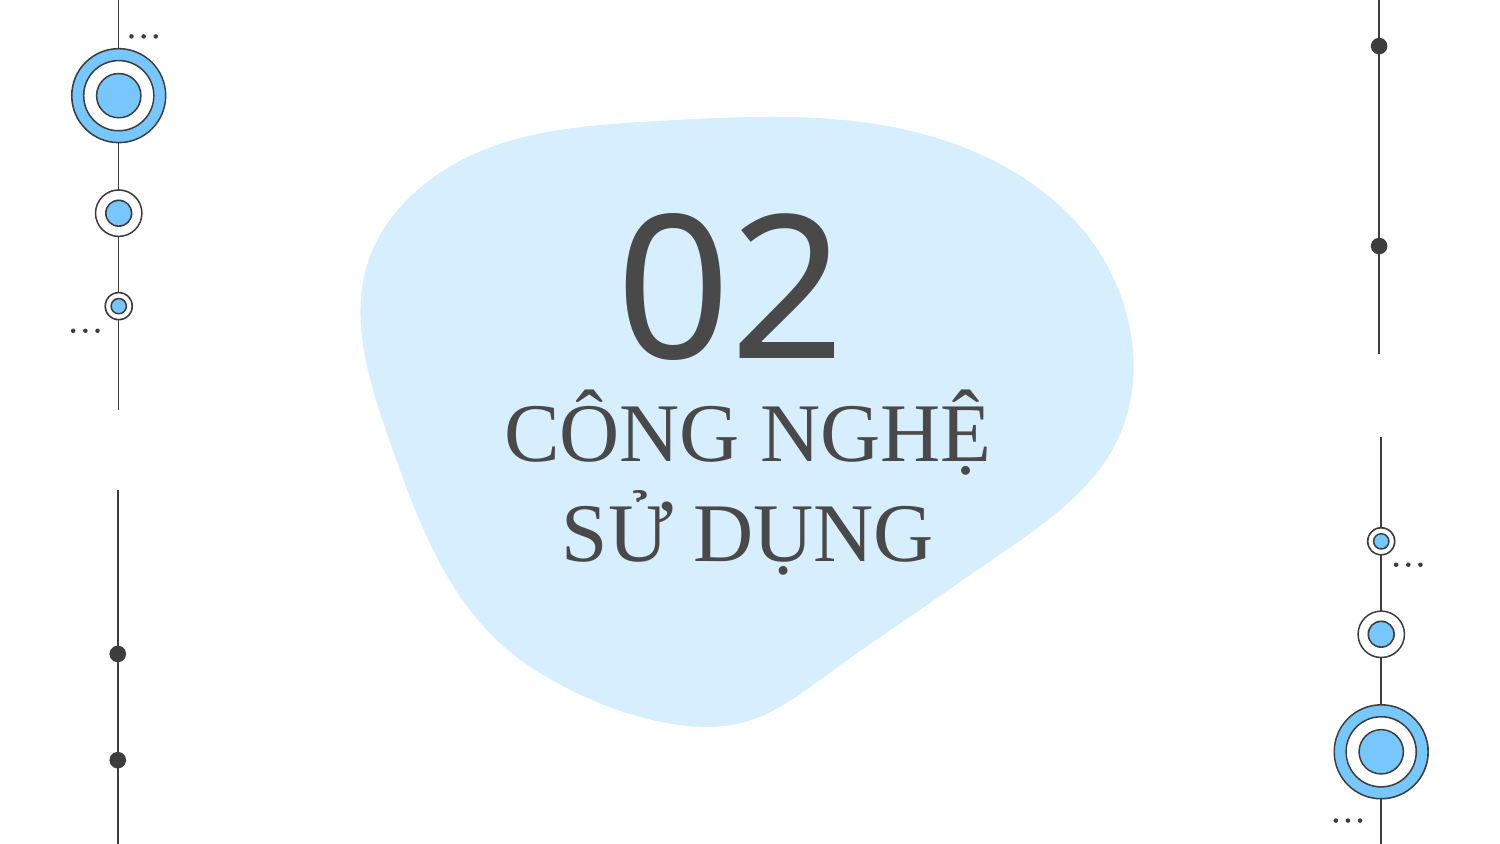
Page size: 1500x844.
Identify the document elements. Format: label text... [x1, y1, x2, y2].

title CÔNG NGHỆ SỬ DỤNG [482, 404, 1013, 551]
title 02 [487, 190, 975, 366]
